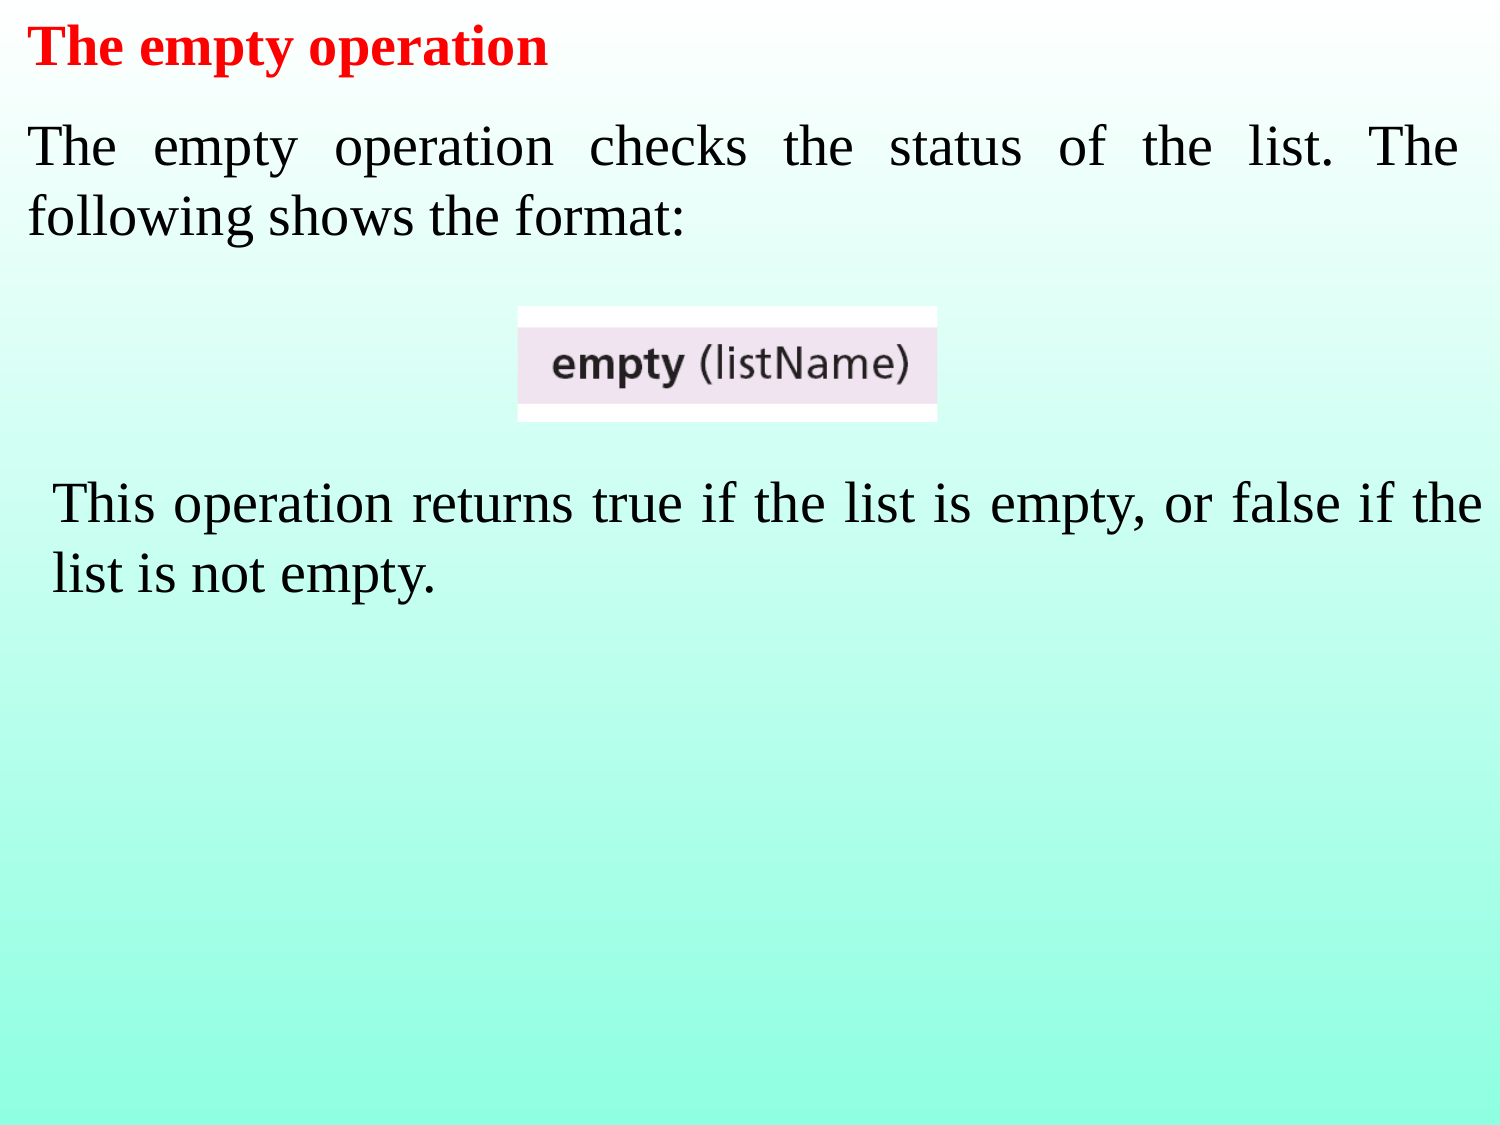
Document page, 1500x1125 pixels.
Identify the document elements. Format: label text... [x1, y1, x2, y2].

text_box The empty operation [12, 0, 565, 85]
text_box The empty operation checks the status of the list. The following shows the format: [12, 99, 1475, 255]
picture [517, 306, 938, 422]
text_box This operation returns true if the list is empty, or false if the list is not empty. [37, 457, 1500, 612]
